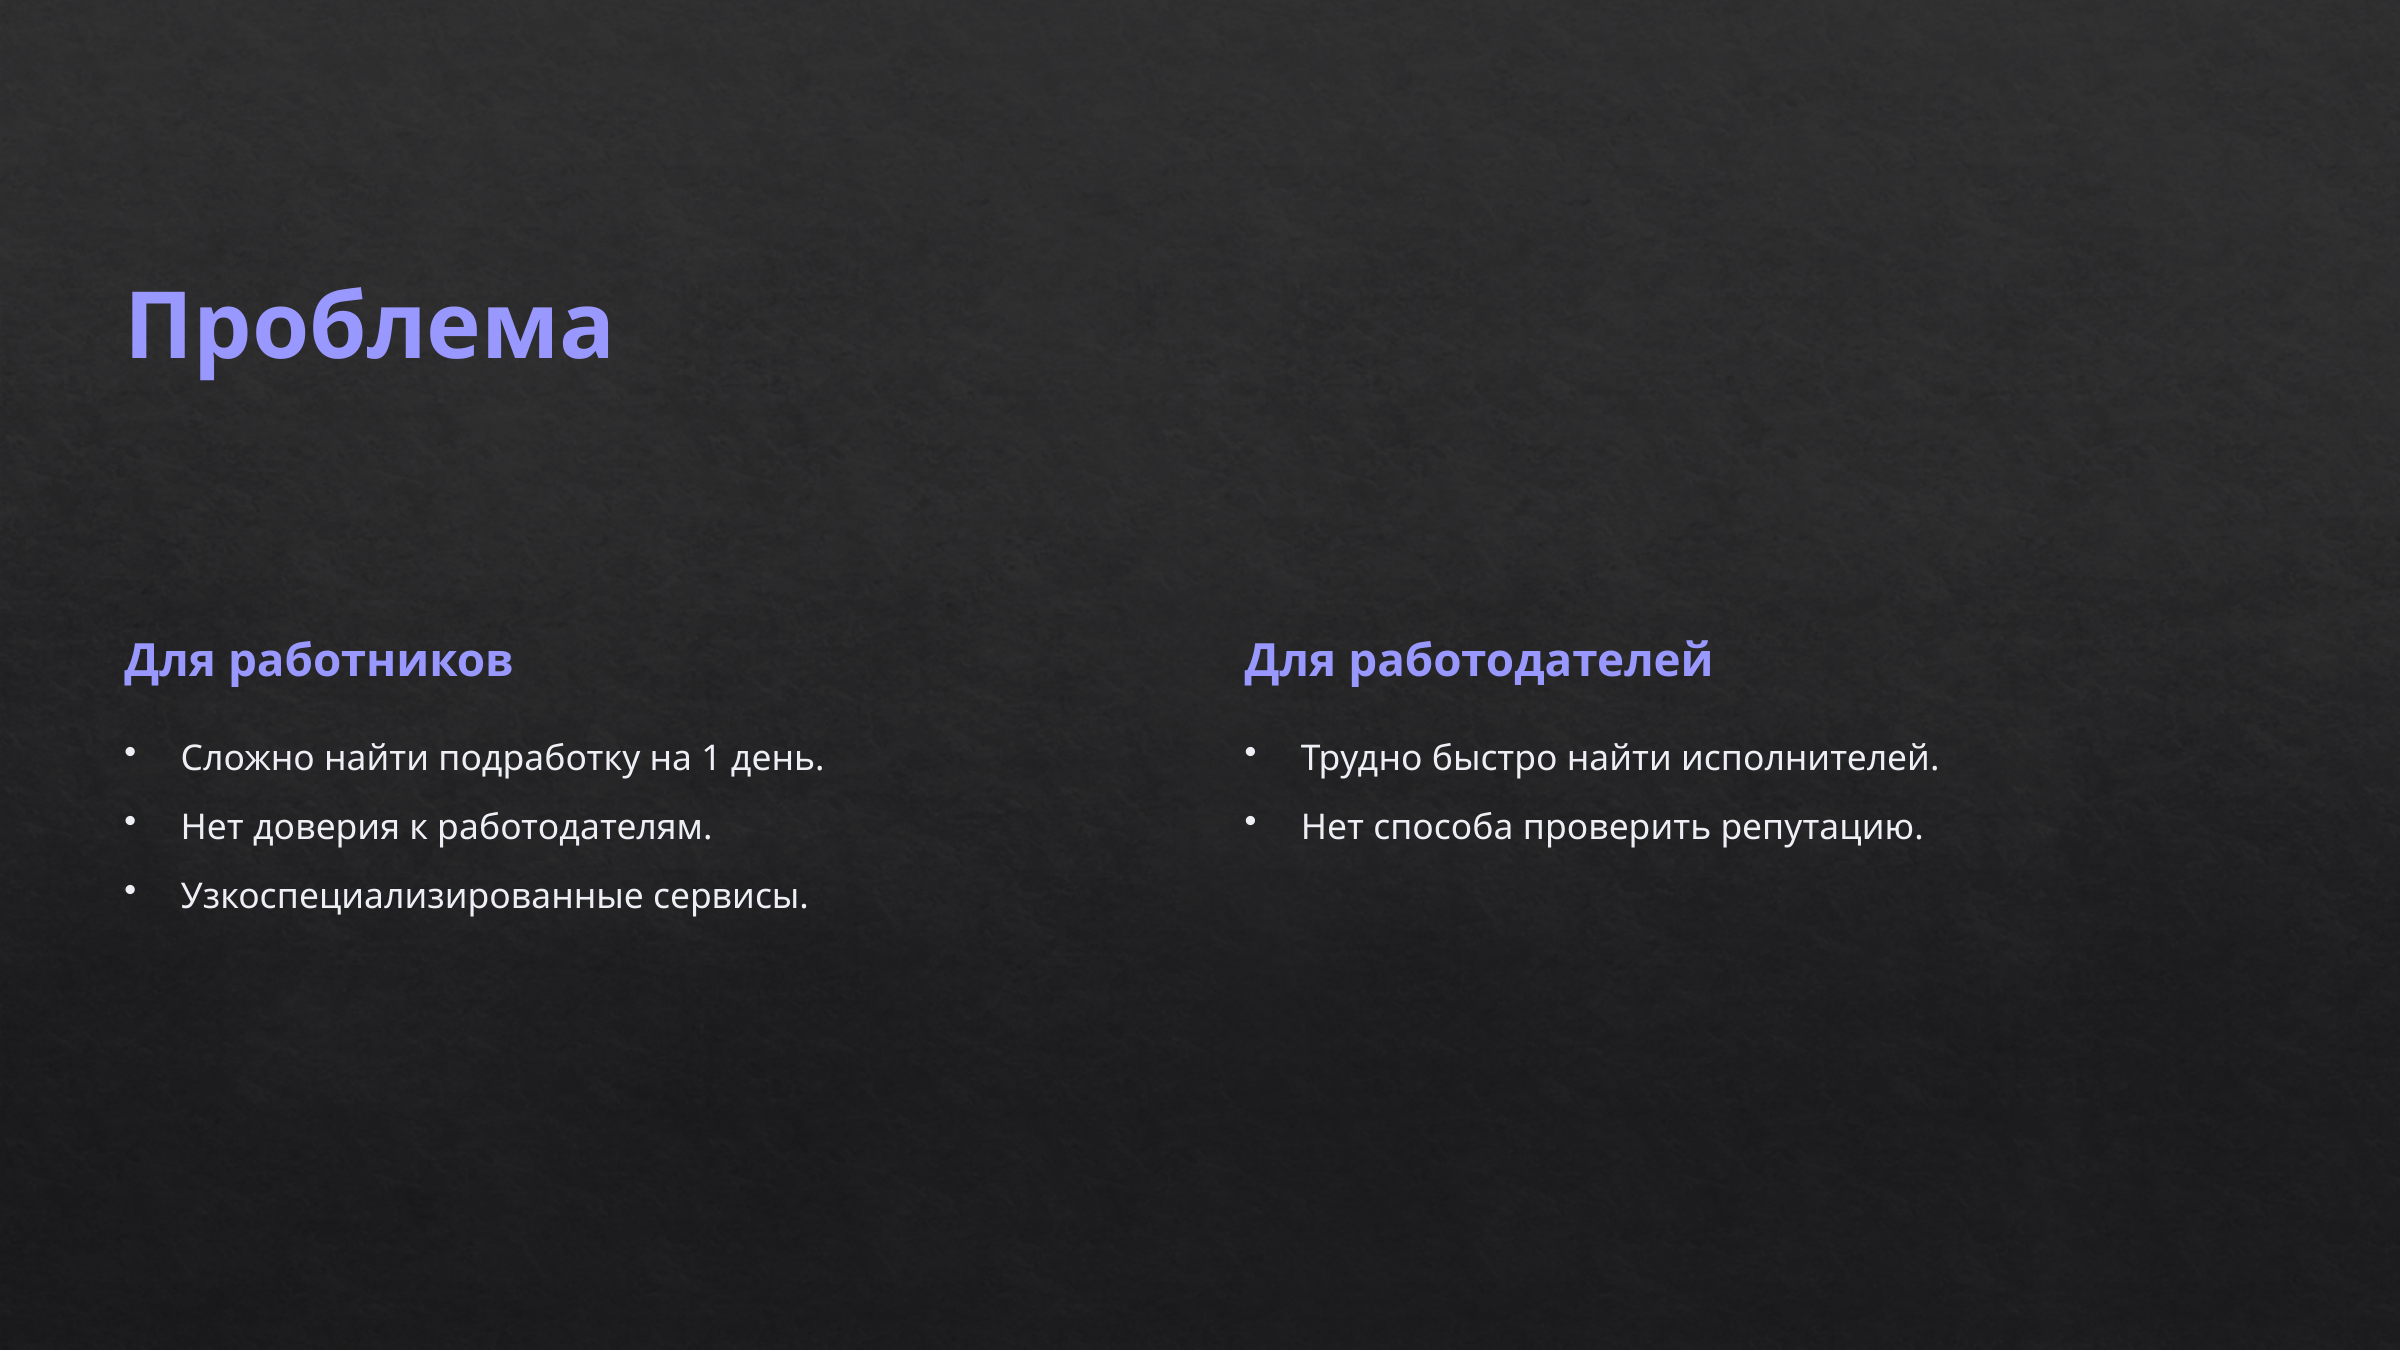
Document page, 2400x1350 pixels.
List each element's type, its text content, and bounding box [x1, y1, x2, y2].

text_box Проблема [124, 260, 1060, 378]
text_box Для работодателей [1244, 626, 1723, 686]
text_box Для работников [124, 626, 592, 686]
text_box Нет способа проверить репутацию. [1244, 790, 2277, 848]
text_box Нет доверия к работодателям. [124, 790, 1157, 848]
text_box Сложно найти подработку на 1 день. [124, 720, 1157, 778]
text_box Узкоспециализированные сервисы. [124, 859, 1157, 917]
text_box Трудно быстро найти исполнителей. [1244, 720, 2277, 778]
